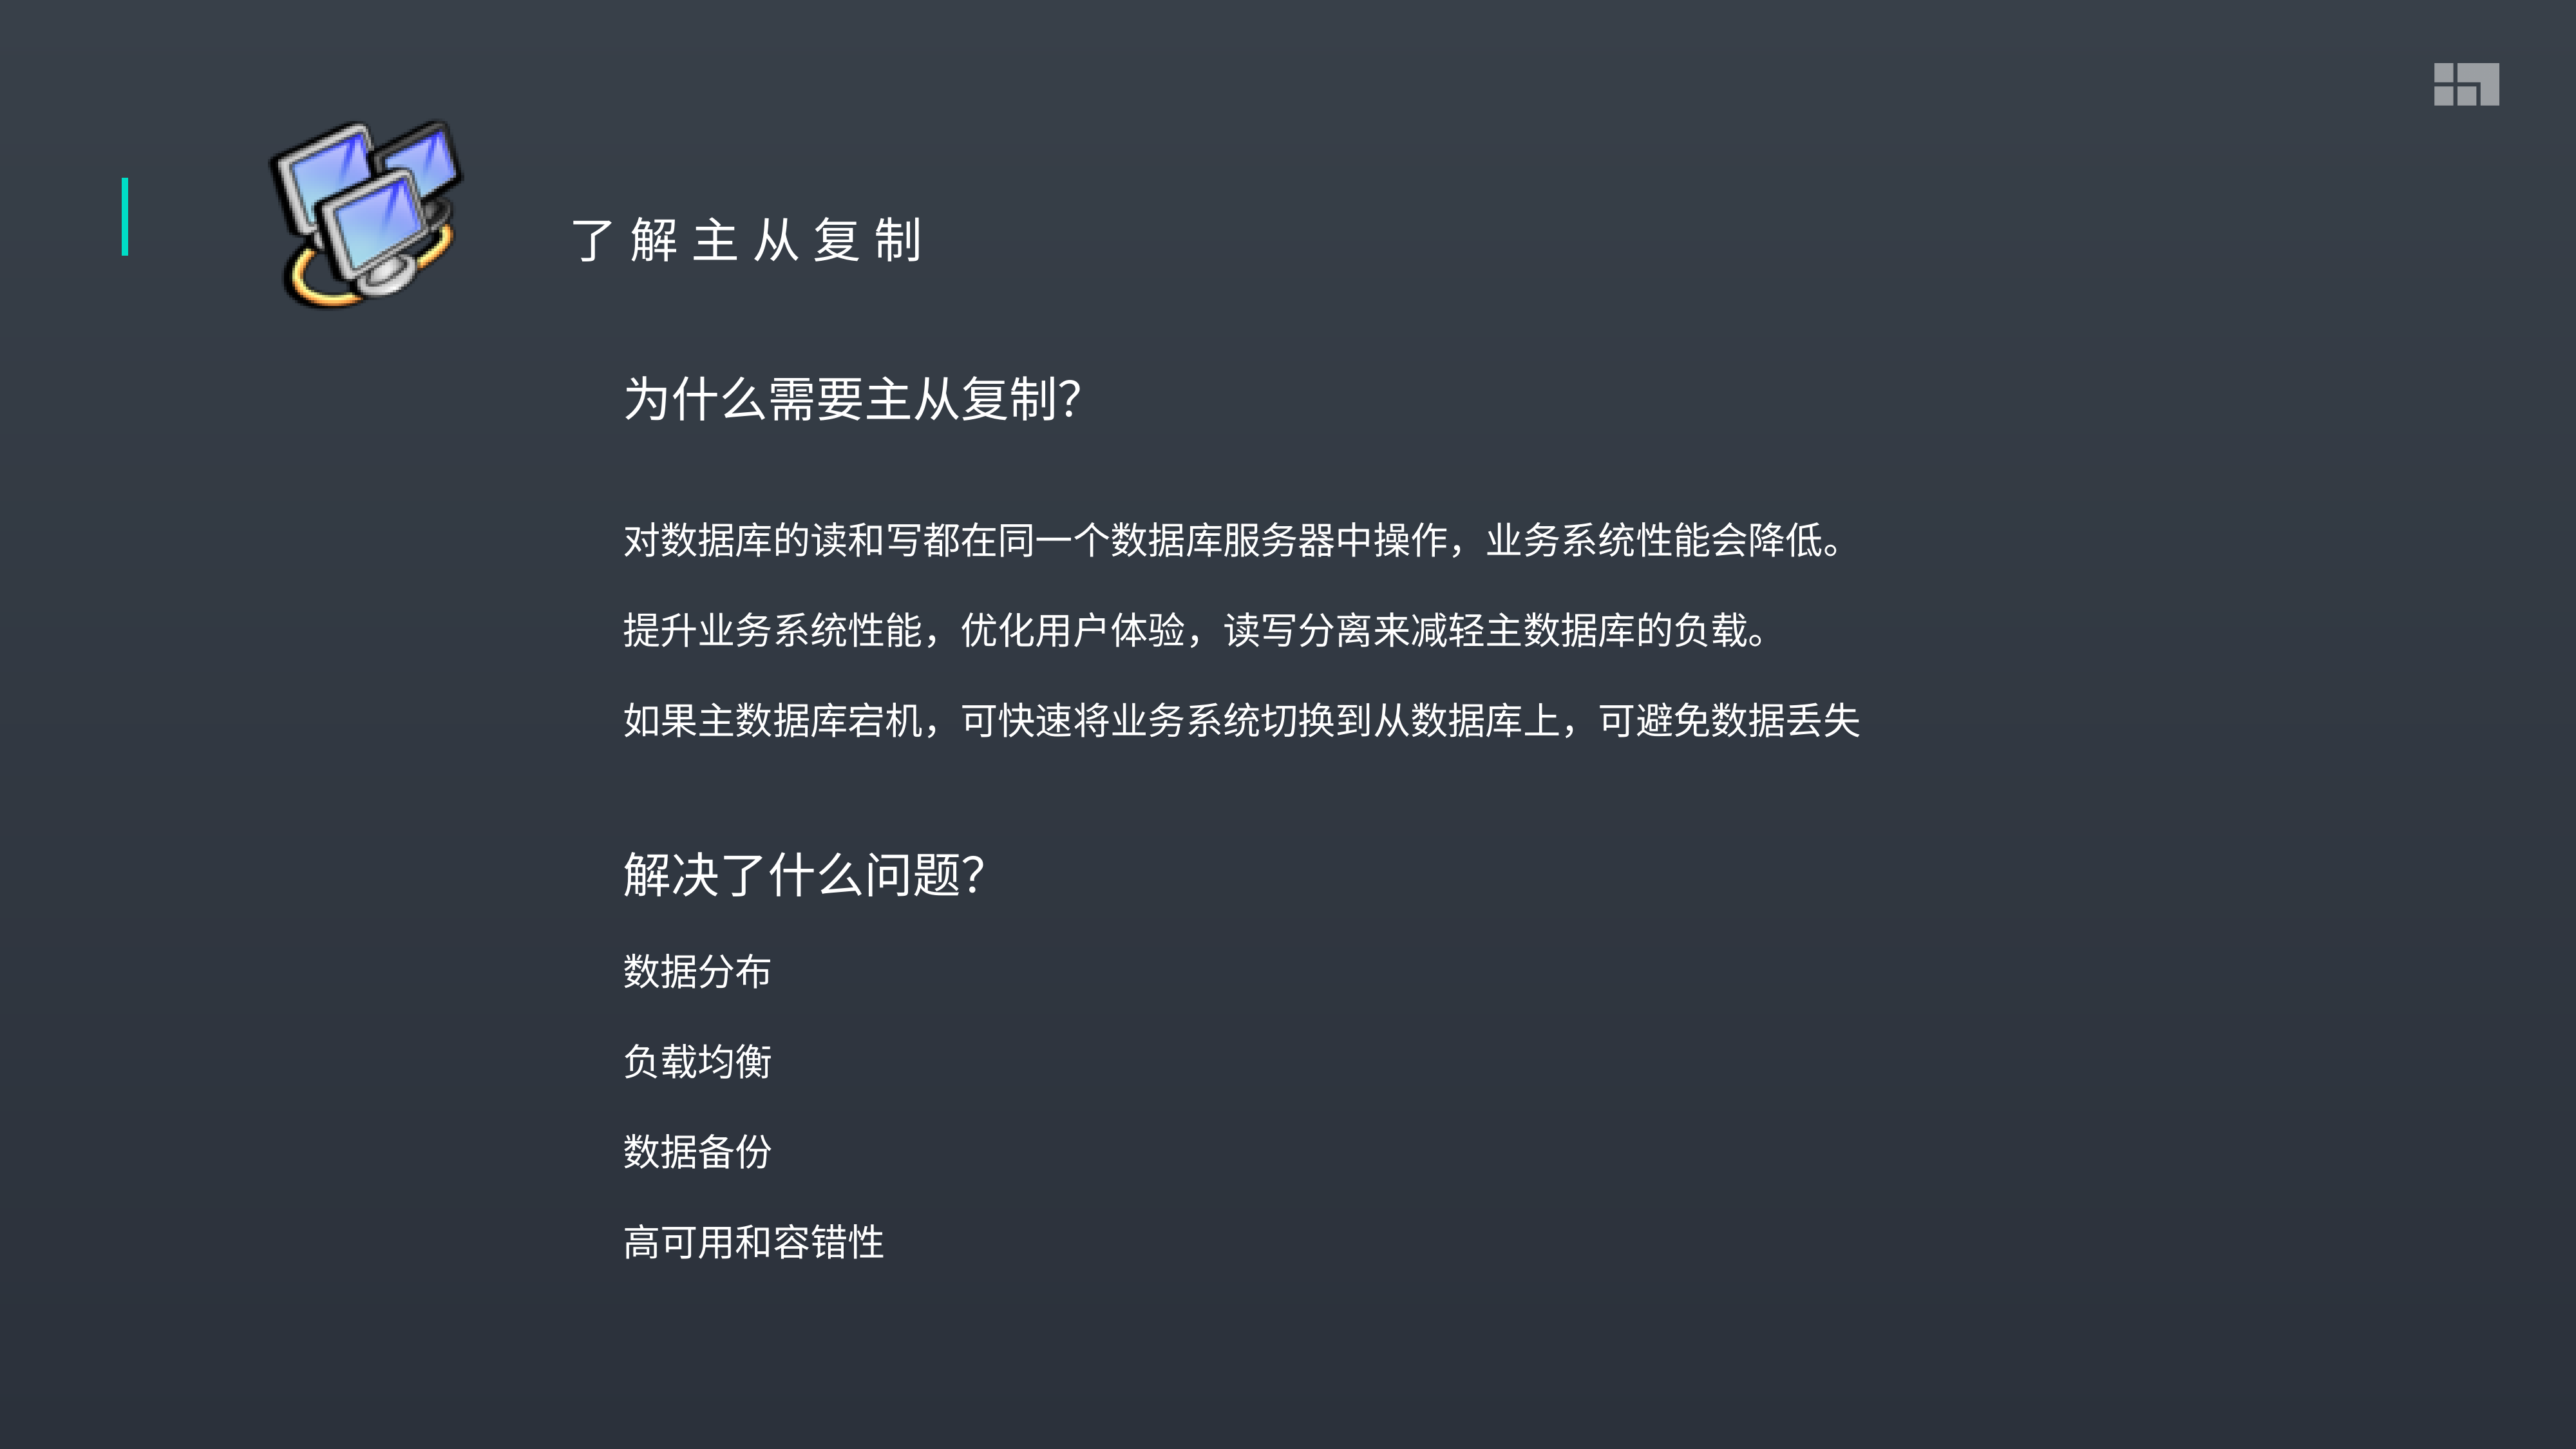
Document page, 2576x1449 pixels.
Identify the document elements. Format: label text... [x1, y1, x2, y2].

text_box 为什么需要主从复制？ 对数据库的读和写都在同一个数据库服务器中操作，业务系统性能会降低。 提升业务系统性能，优化用户体验，读写分离来减轻主数据库的负载。 如果主数据库宕机，可快速将业务系统切换到从数据库上，可避免数据丢失 解决了什么问题？ 数据分布 负载均衡 数据备份 高可用和容错性 [618, 363, 1958, 1359]
picture [268, 118, 464, 314]
text_box 了解主从复制 [505, 189, 1624, 288]
